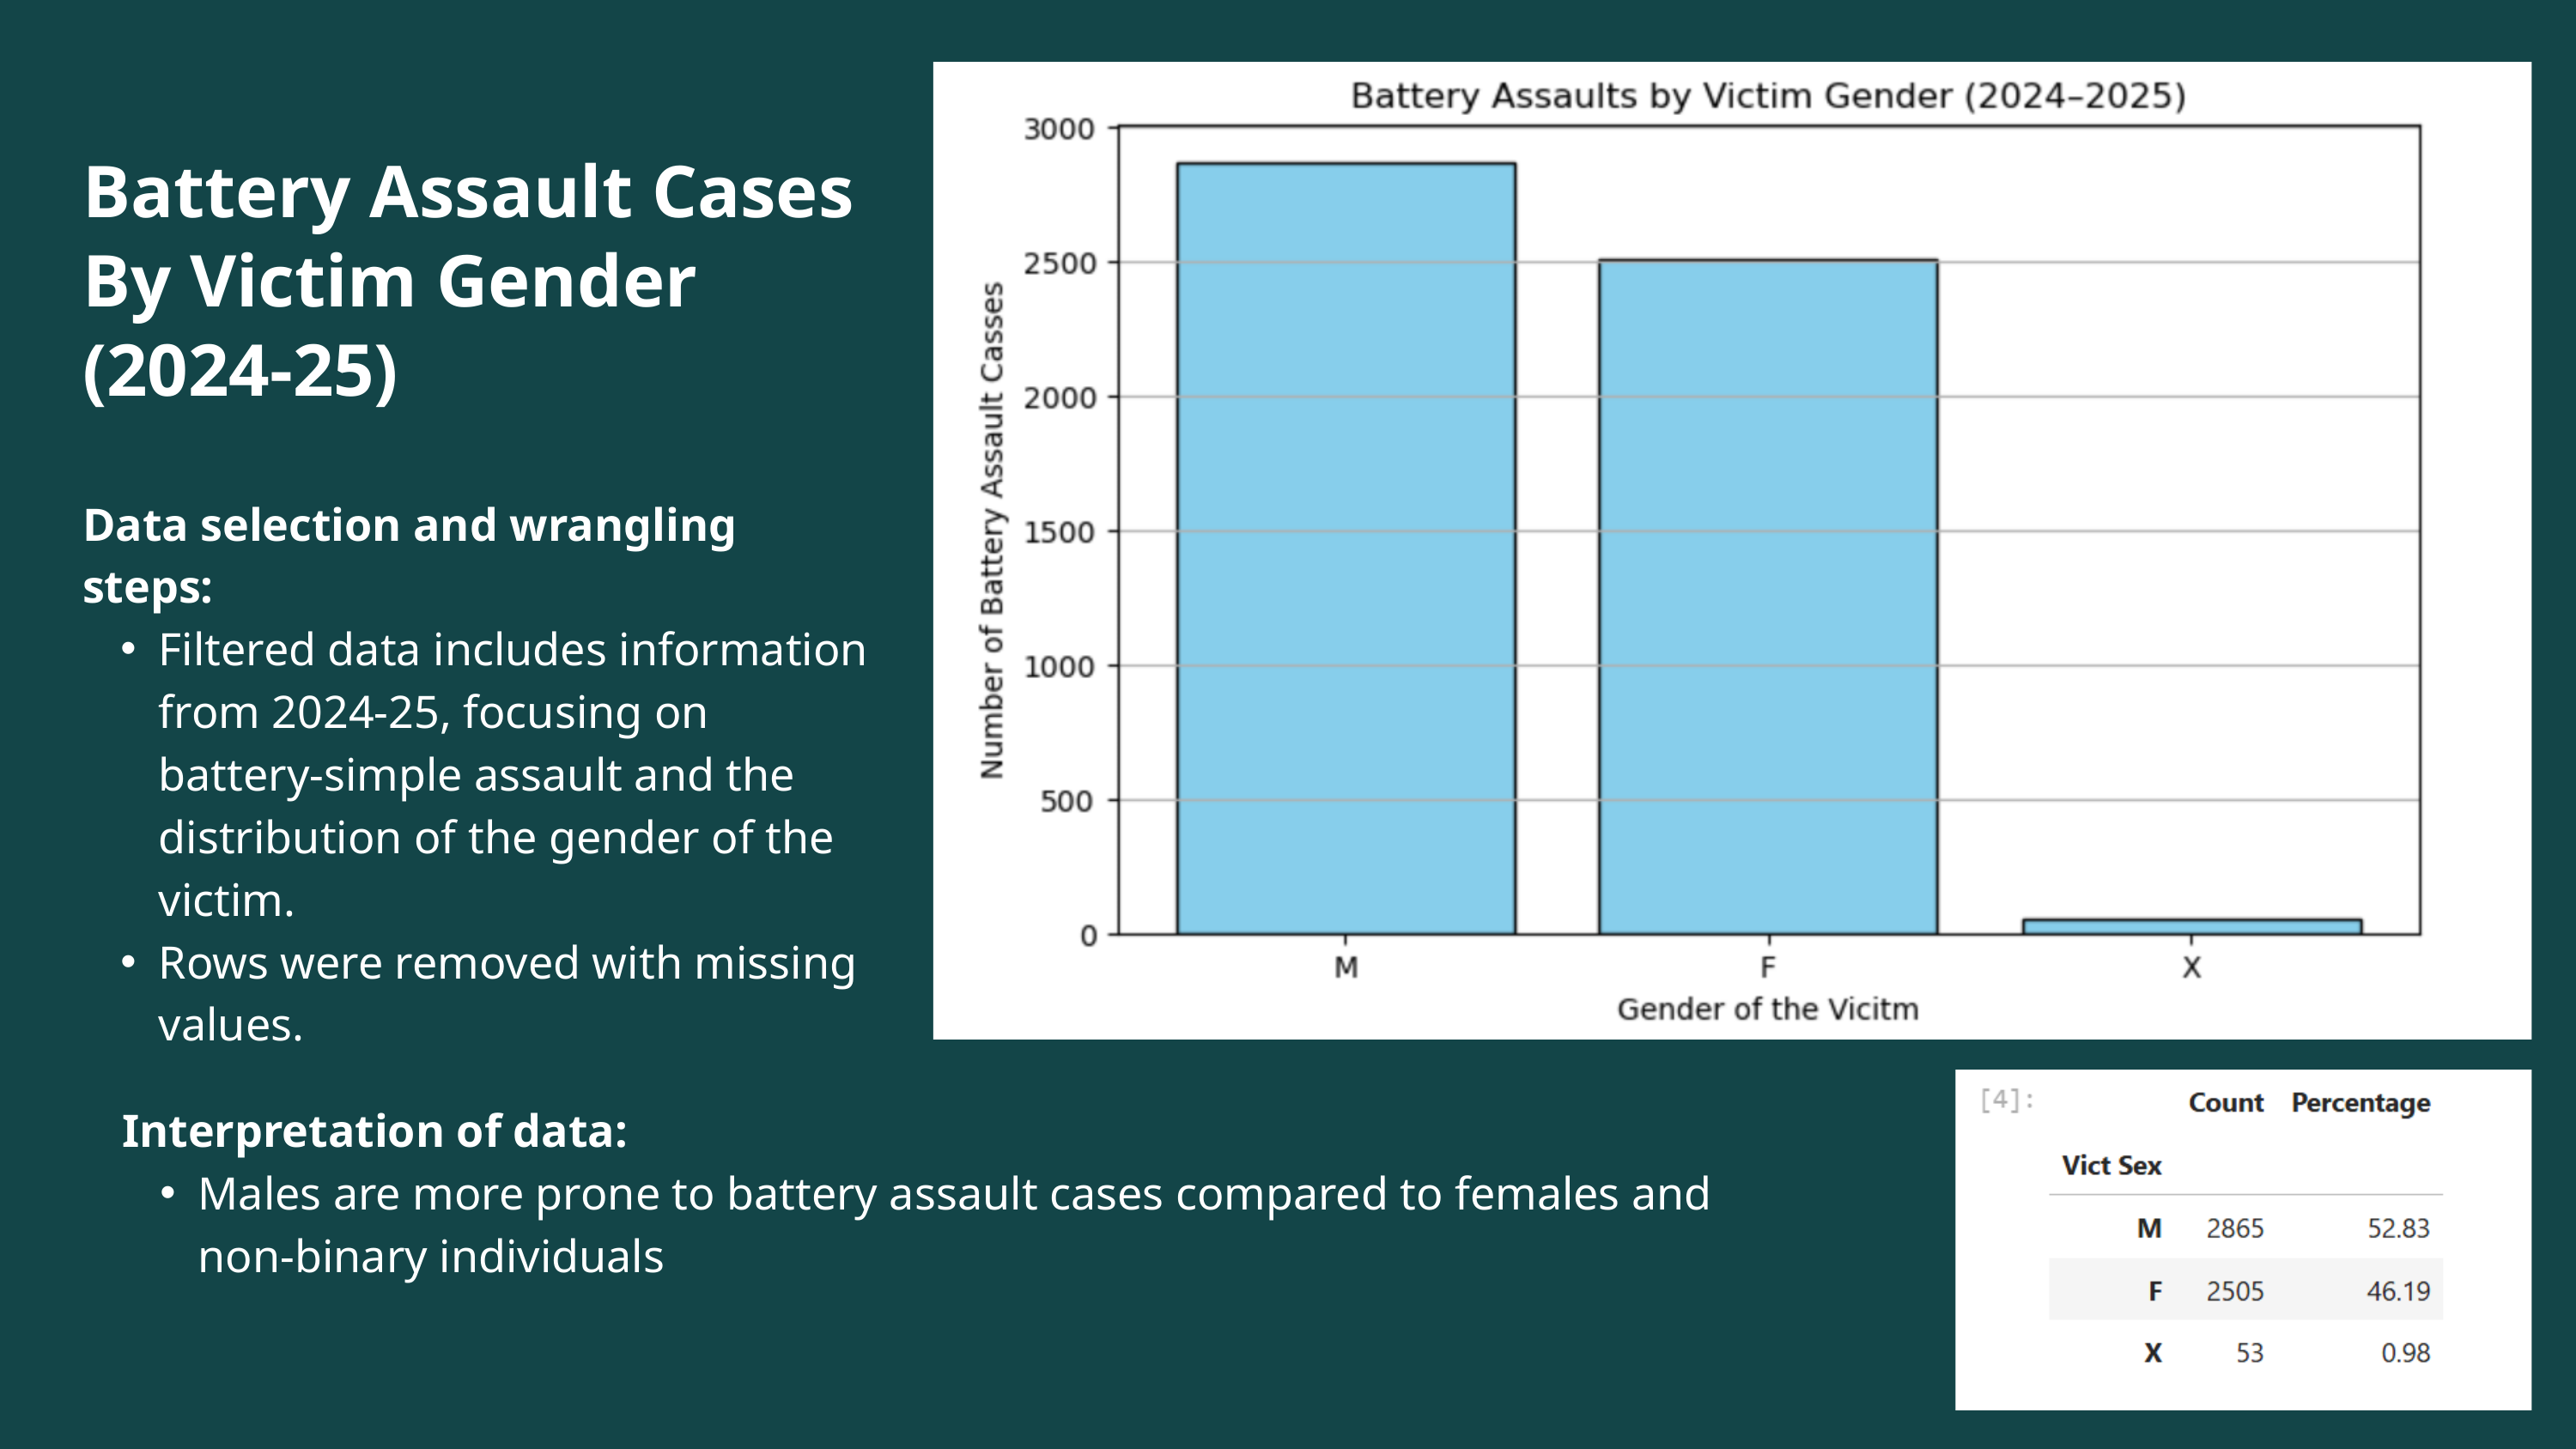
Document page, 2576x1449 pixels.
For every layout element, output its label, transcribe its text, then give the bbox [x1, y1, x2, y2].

text_box [1955, 1070, 2532, 1410]
text_box Interpretation of data: Males are more prone to battery assault cases compared to females and non-binary individuals [122, 1094, 1776, 1282]
text_box Battery Assault Cases By Victim Gender (2024-25) [82, 142, 910, 411]
text_box Data selection and wrangling steps: Filtered data includes information from 2024-25, focusing on battery-simple assault and the distribution of the gender of the victim. Rows were removed with missing values. [82, 487, 876, 1051]
text_box [933, 62, 2532, 1040]
